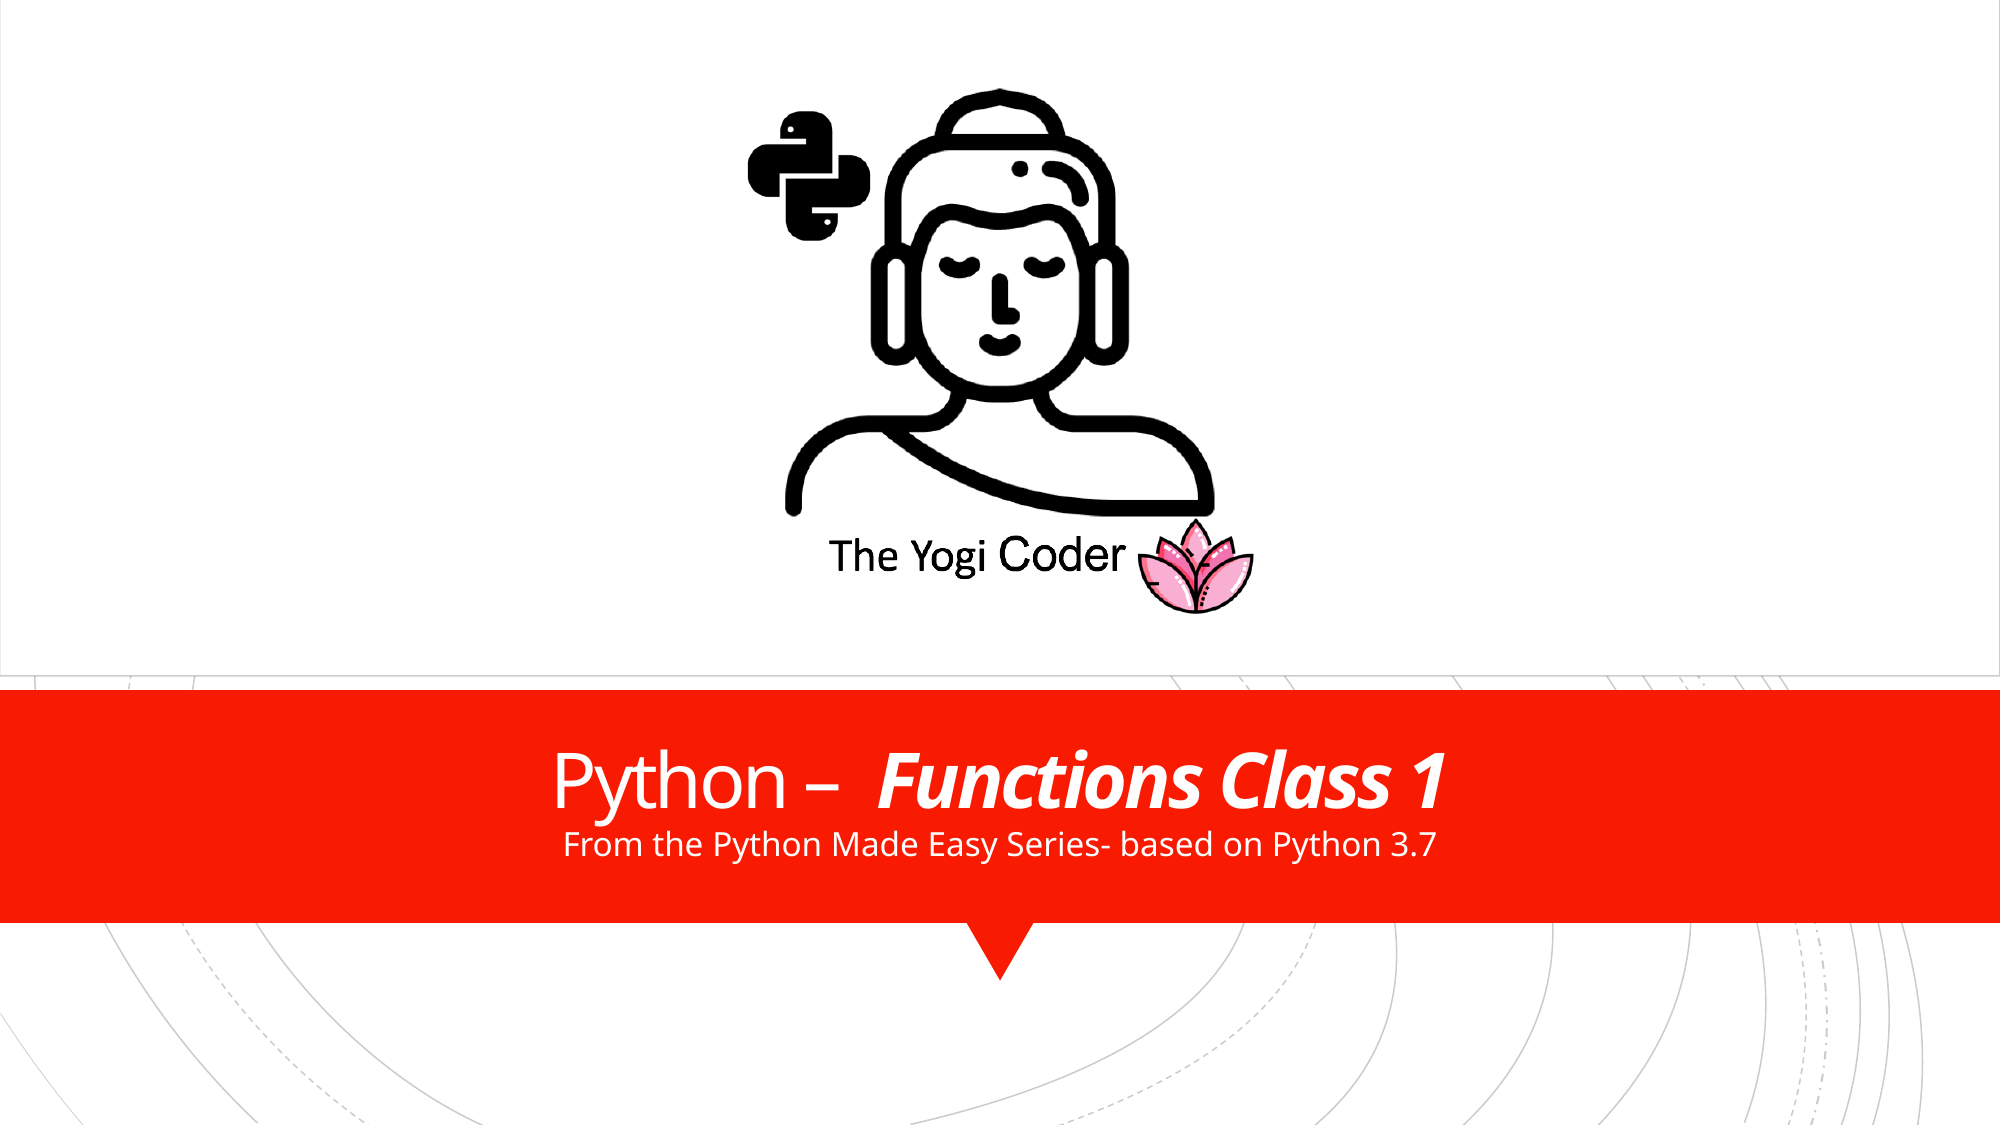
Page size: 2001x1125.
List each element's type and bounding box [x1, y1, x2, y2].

picture [713, 52, 1287, 624]
text_box [0, 981, 2000, 1125]
text_box [0, 689, 2000, 981]
text_box [0, 0, 2000, 689]
